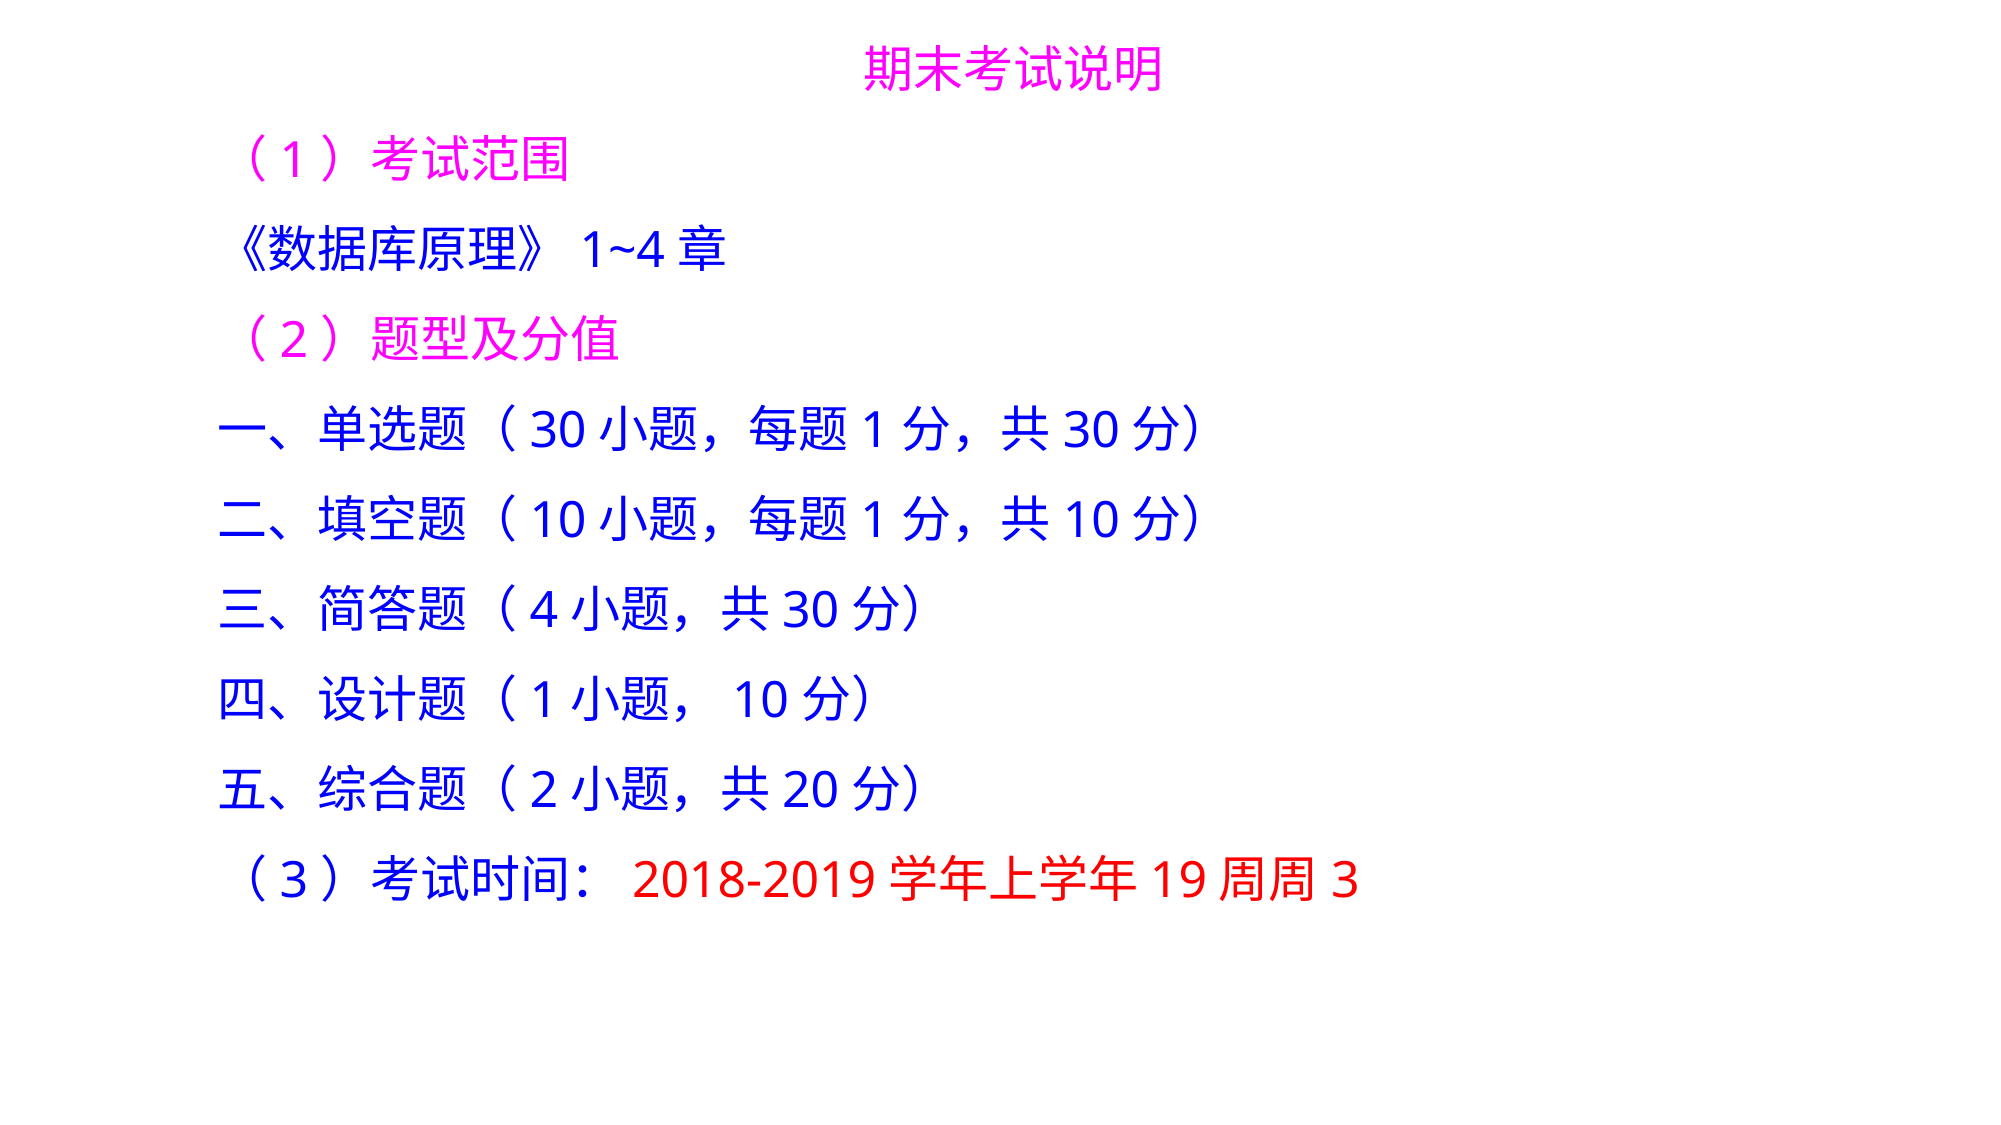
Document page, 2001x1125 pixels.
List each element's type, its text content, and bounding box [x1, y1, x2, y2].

text_box 期末考试说明 （1）考试范围 《数据库原理》1~4章 （2）题型及分值 一、单选题（30小题，每题1分，共30分） 二、填空题（10小题，每题1分，共10分） 三、简答题（4小题，共30分） 四、设计题（1小题，10分） 五、综合题（2小题，共20分） （3）考试时间：2018-2019学年上学年19周周3 [202, 0, 1825, 915]
